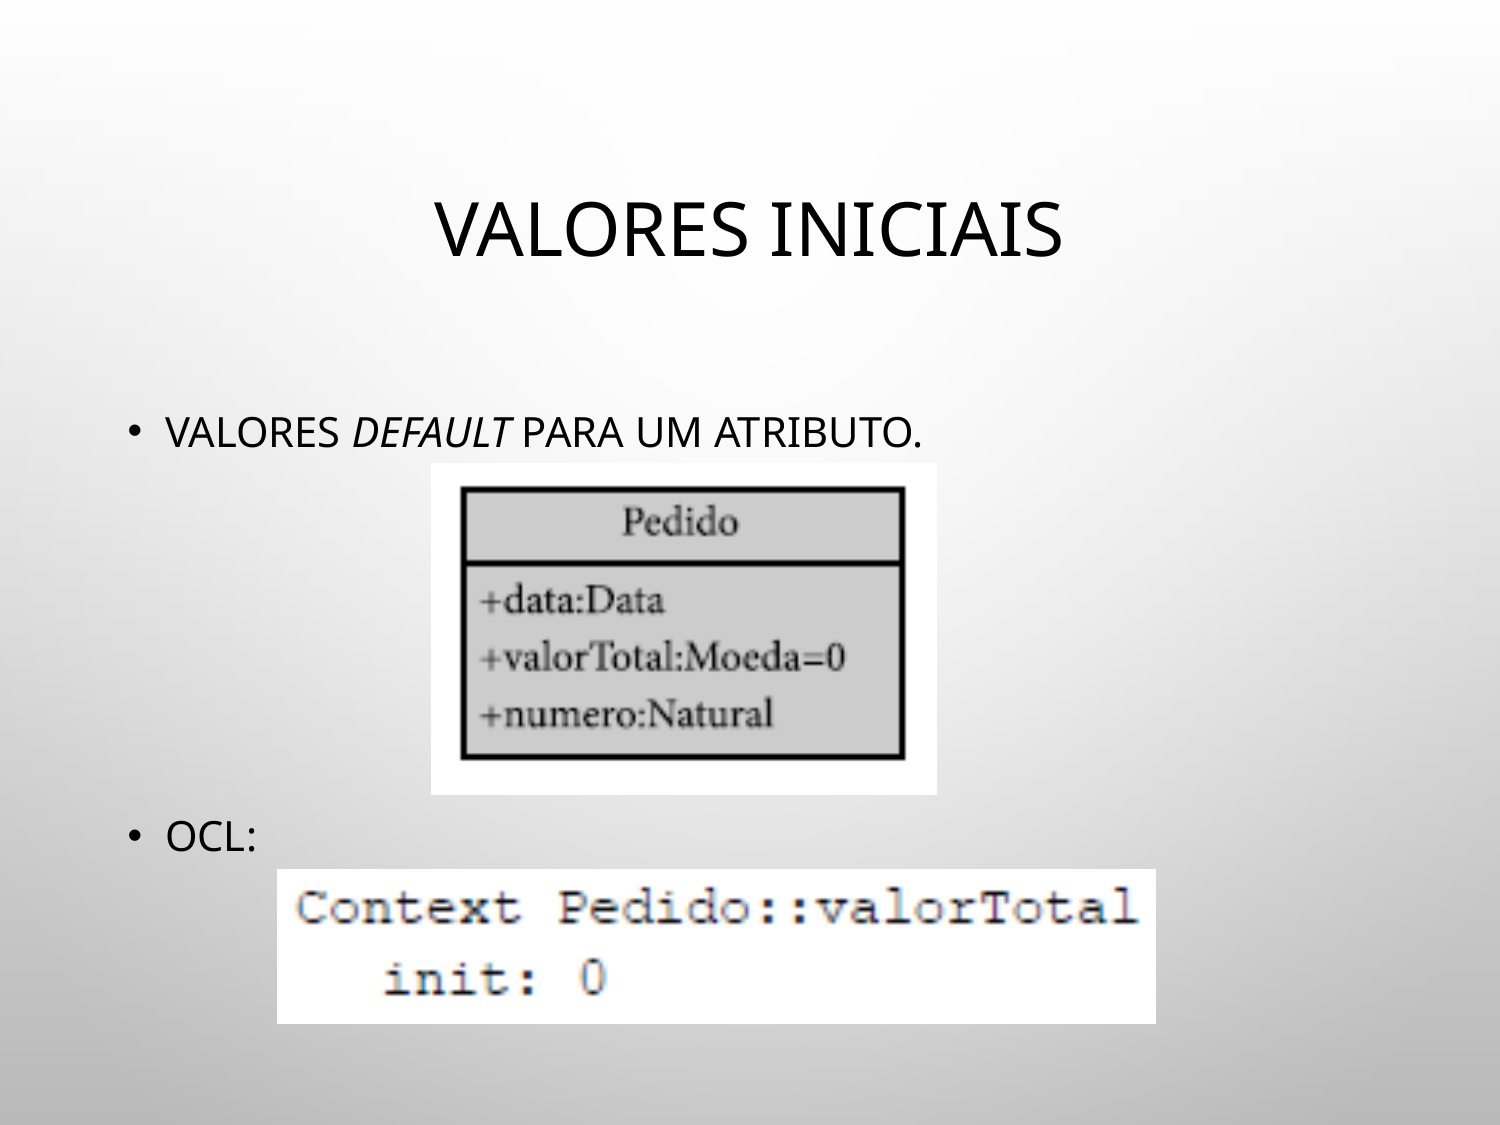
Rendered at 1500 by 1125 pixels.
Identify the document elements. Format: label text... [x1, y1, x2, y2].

title Valores iniciais [112, 101, 1388, 364]
picture [0, 0, 1500, 1125]
list Valores default para um atributo. OCL: [112, 388, 1388, 950]
